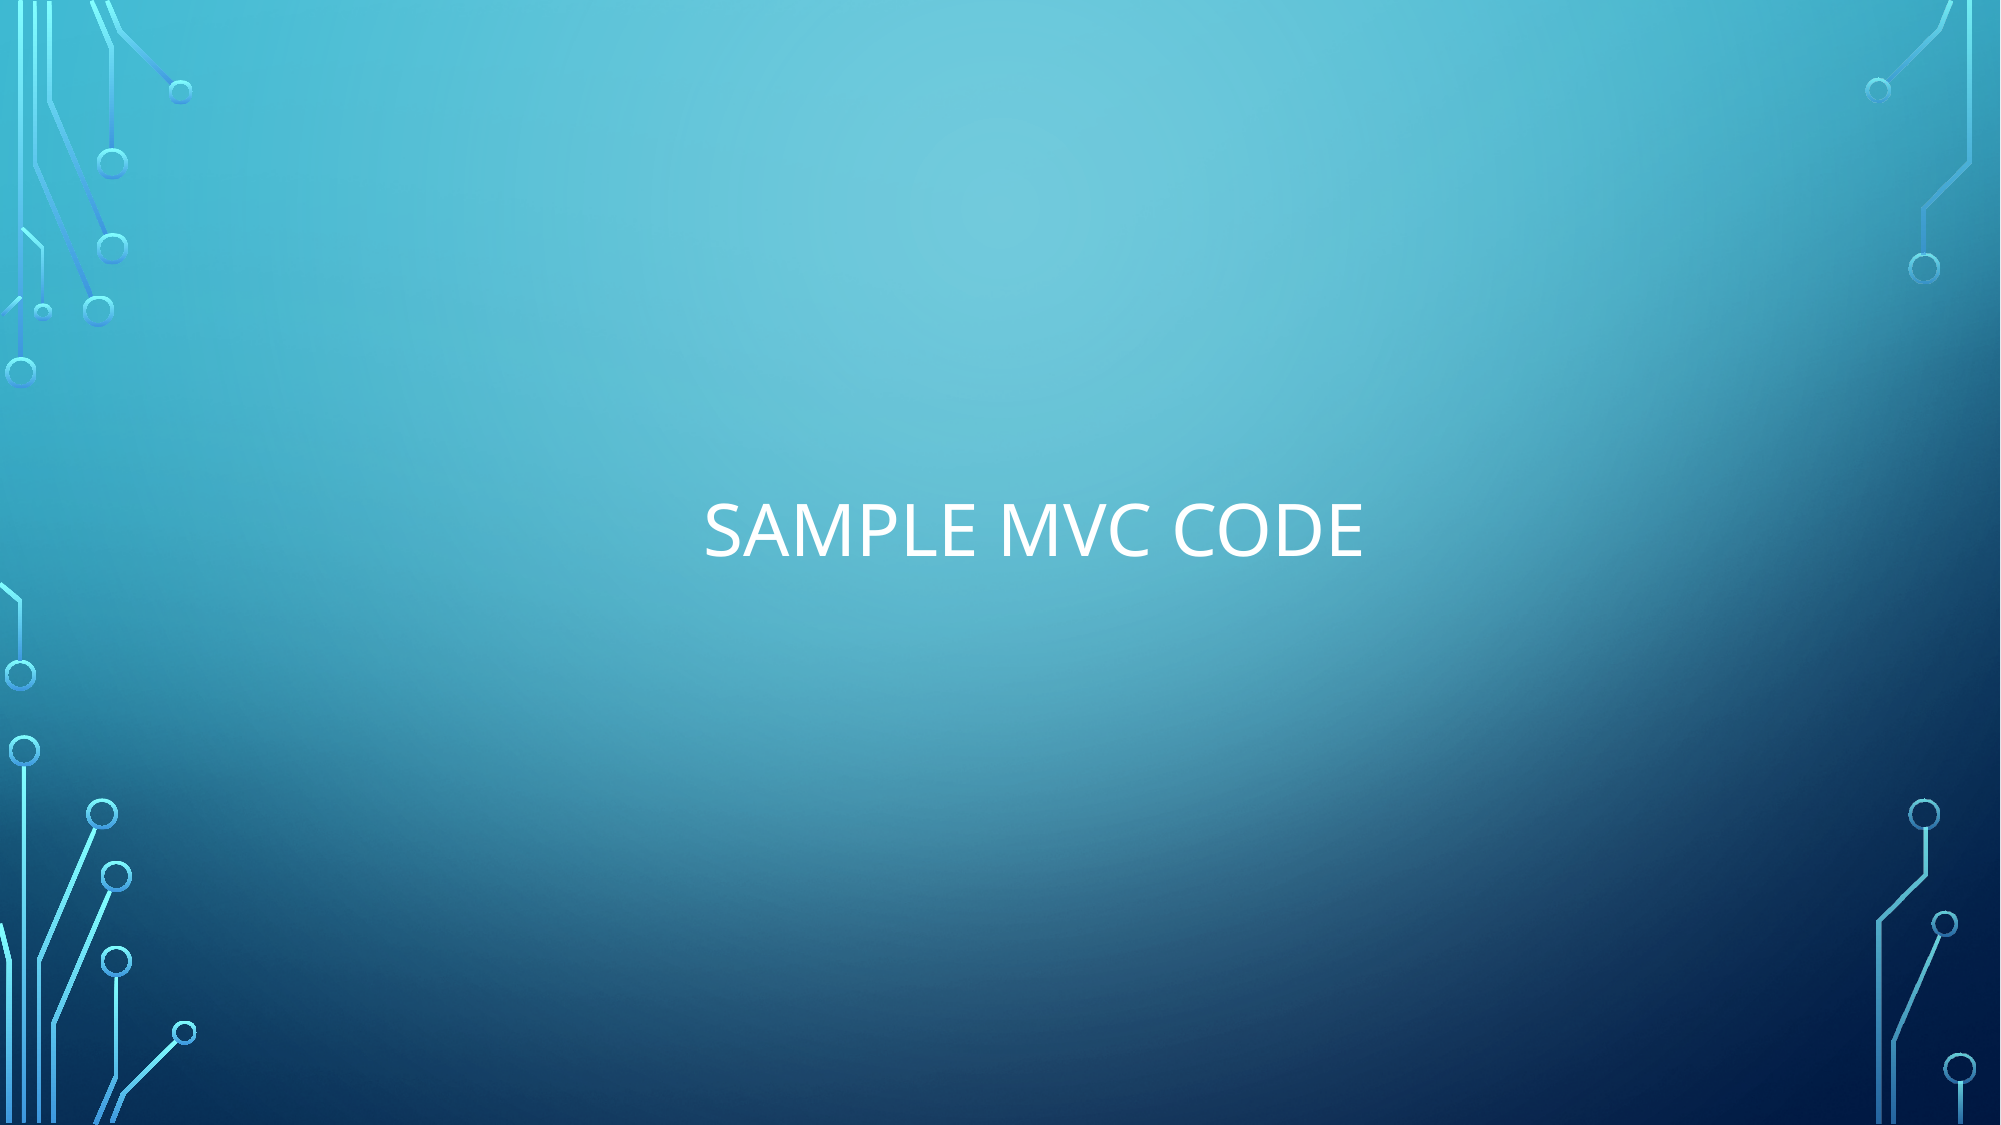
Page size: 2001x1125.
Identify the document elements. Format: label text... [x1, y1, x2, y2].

title Sample MVC Code [222, 485, 1848, 580]
